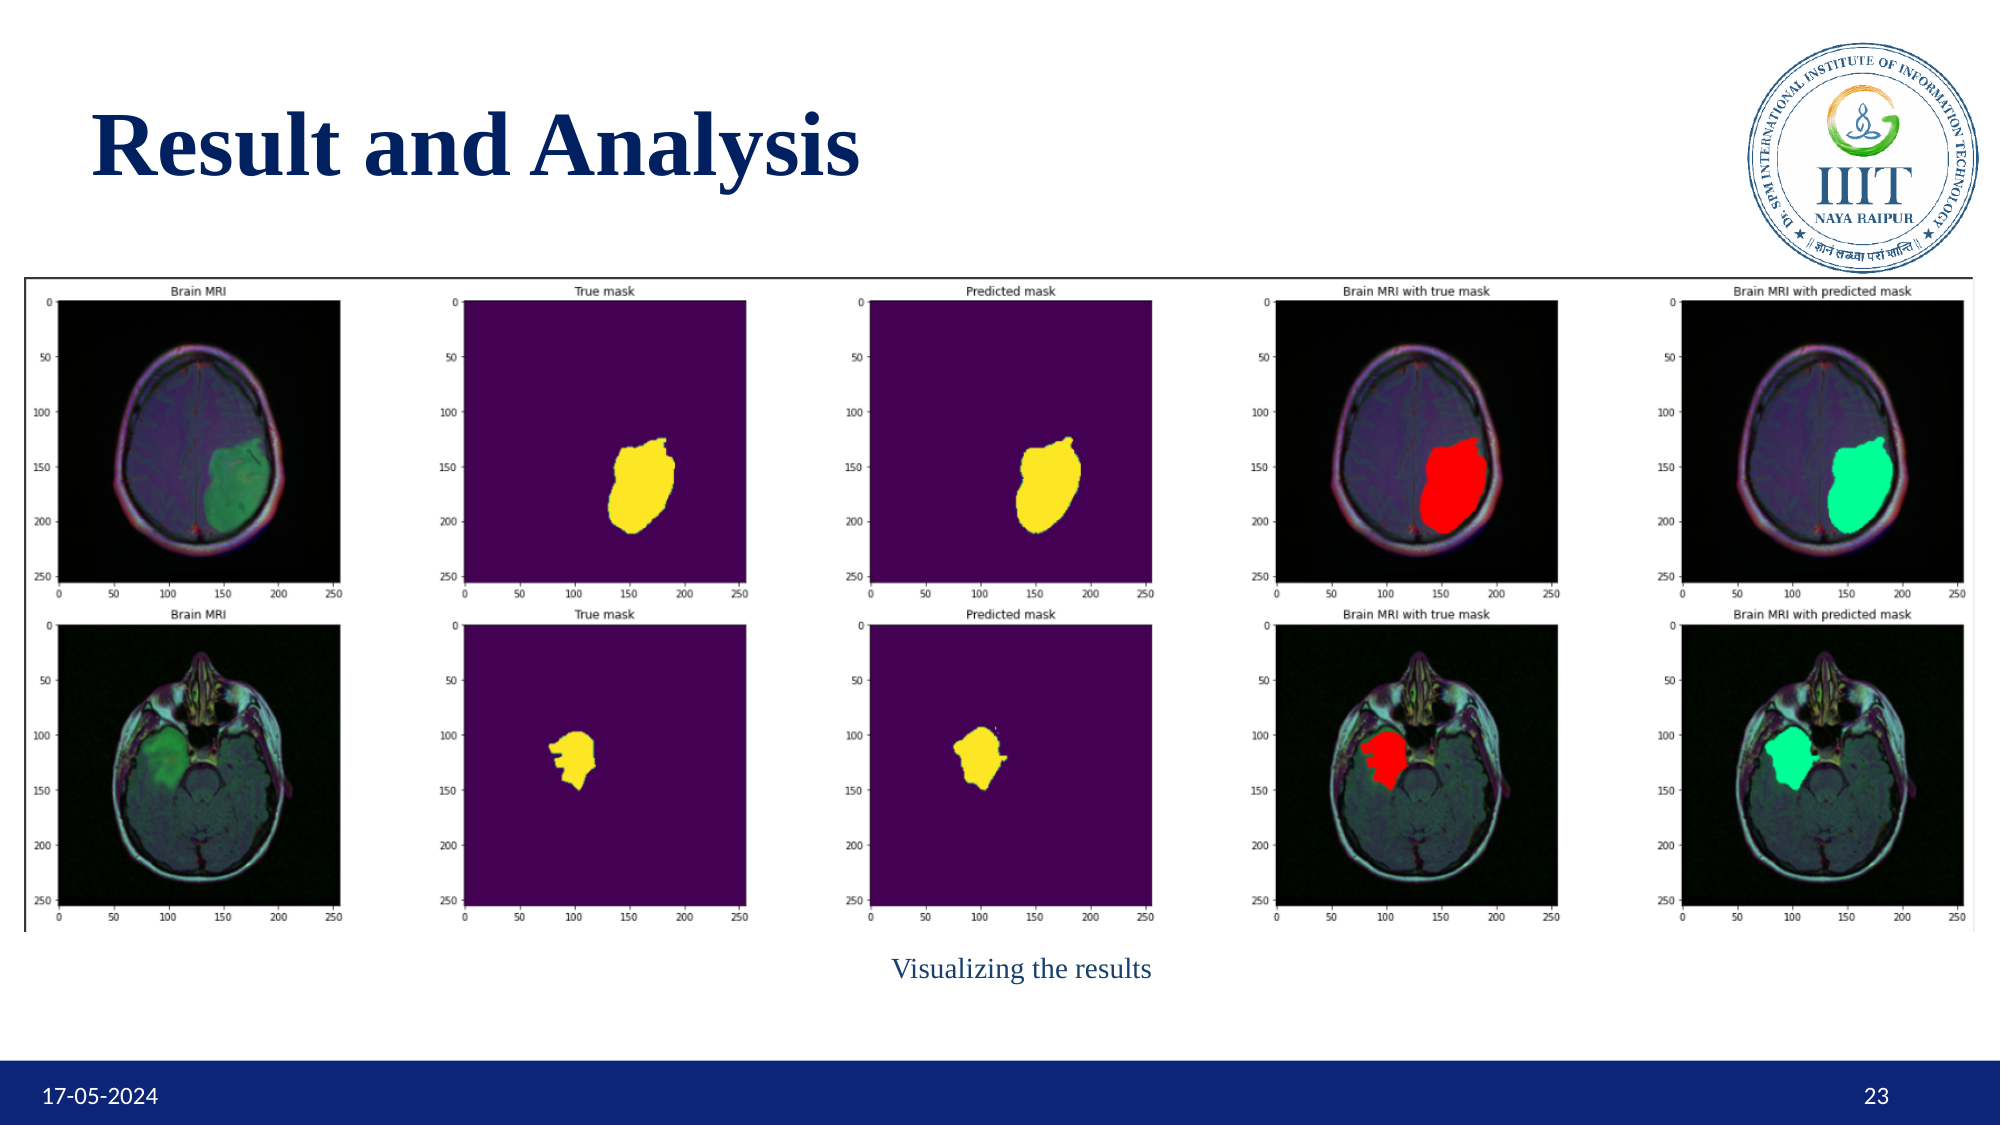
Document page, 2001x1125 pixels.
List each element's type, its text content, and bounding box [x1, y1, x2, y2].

list Visualizing the results [876, 931, 2000, 1125]
picture [24, 37, 1983, 932]
text_box 17-05-2024 [26, 1064, 519, 1125]
title Result and Analysis [76, 37, 1015, 255]
